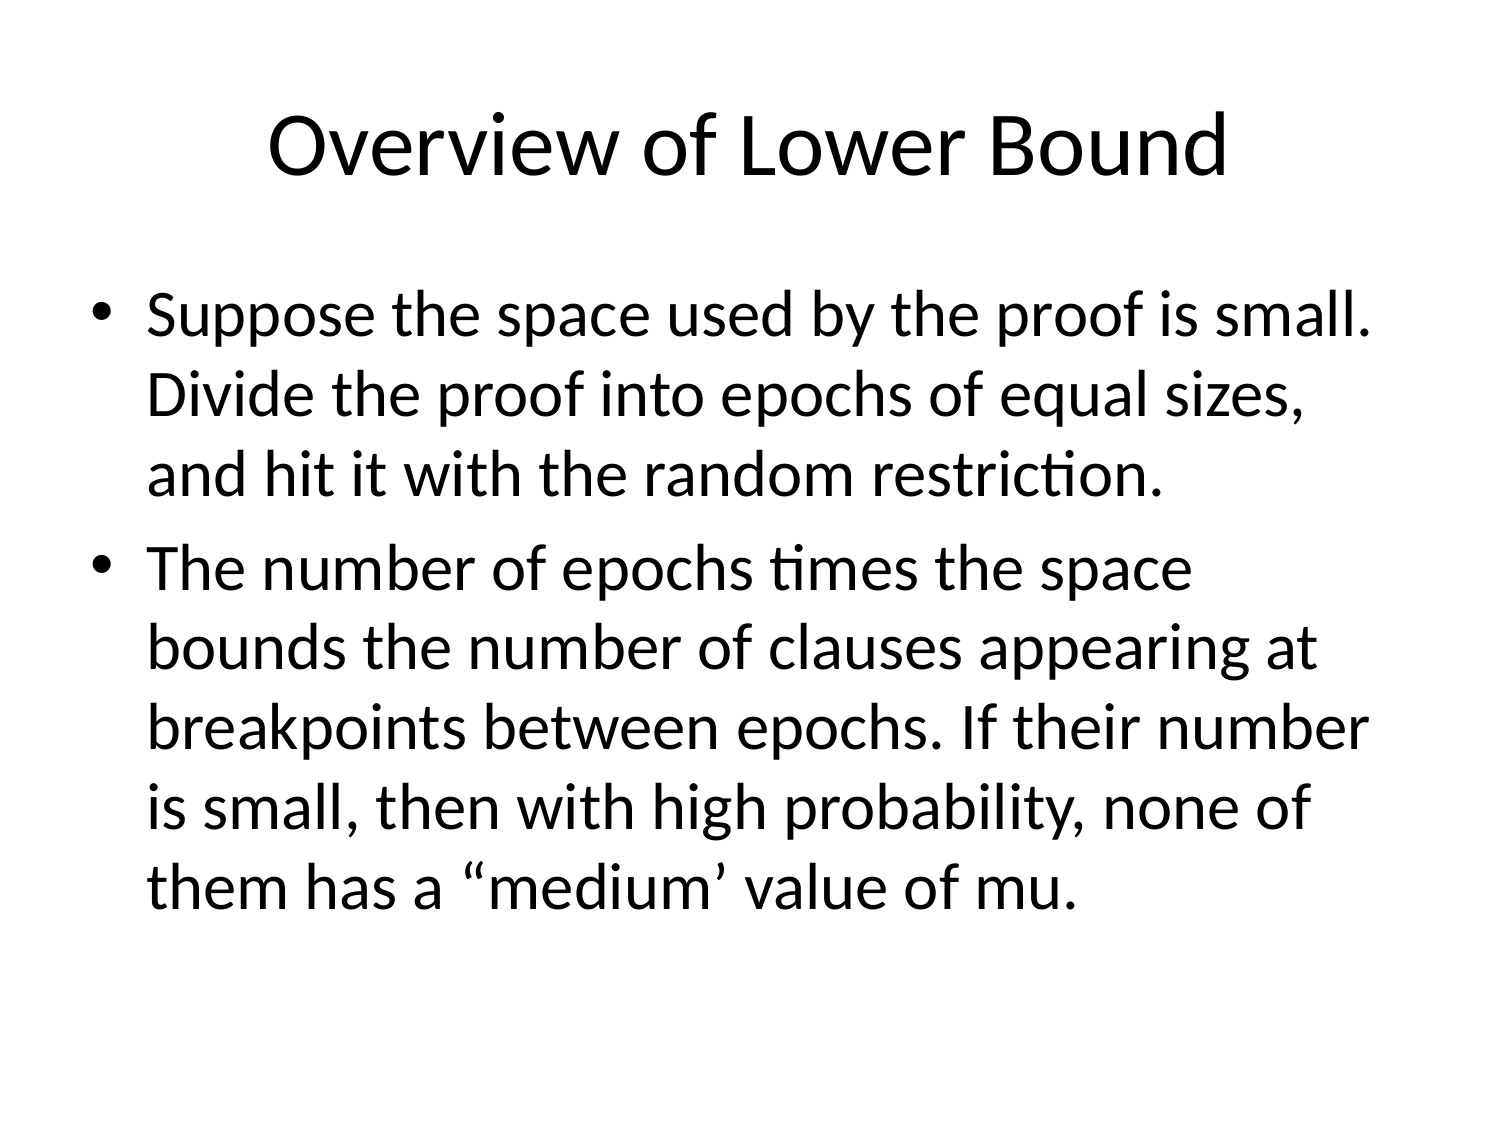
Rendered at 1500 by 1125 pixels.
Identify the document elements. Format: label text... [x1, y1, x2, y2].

title Overview of Lower Bound [75, 45, 1425, 233]
list Suppose the space used by the proof is small. Divide the proof into epochs of equal sizes, and hit it with the random restriction. The number of epochs times the space bounds the number of clauses appearing at breakpoints between epochs. If their number is small, then with high probability, none of them has a “medium’ value of mu. [75, 262, 1425, 1005]
